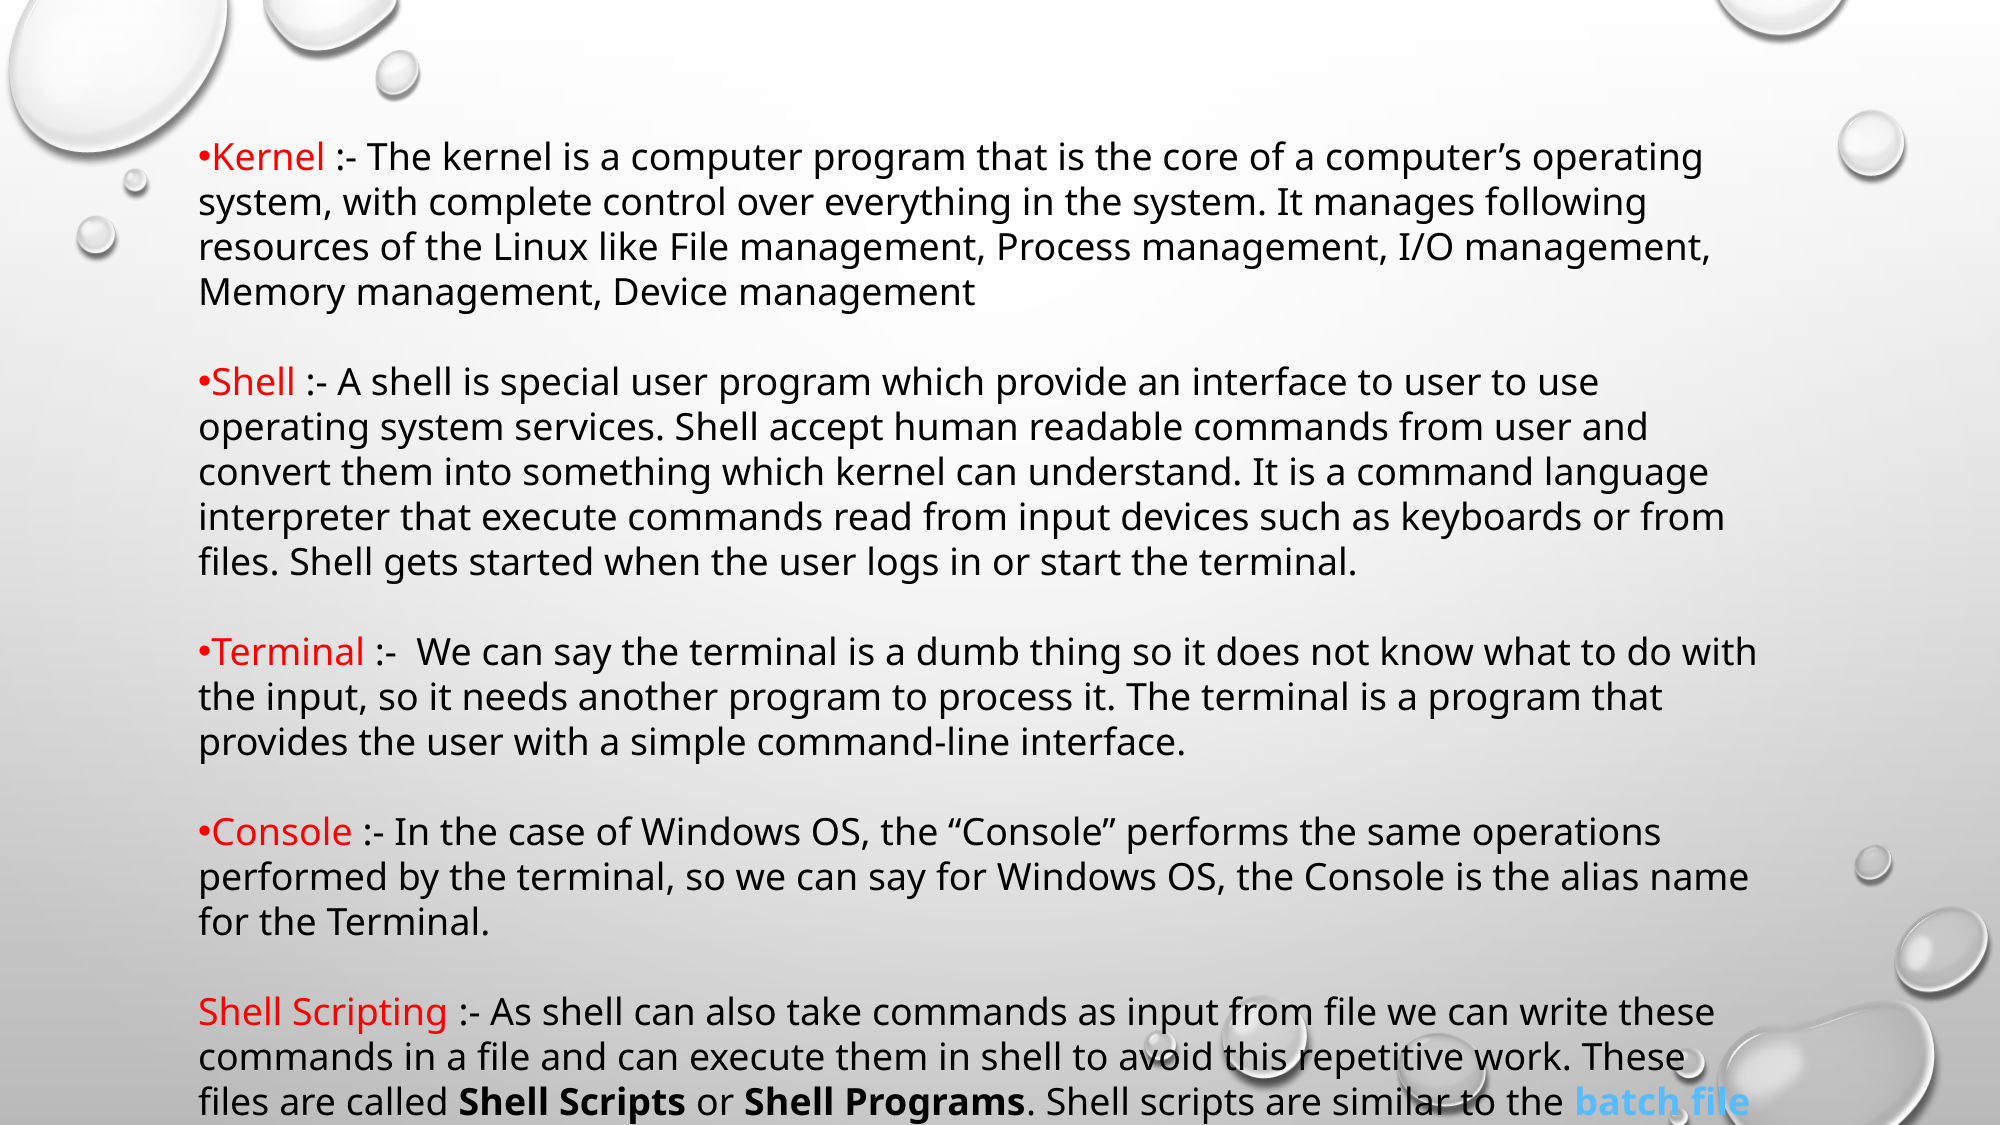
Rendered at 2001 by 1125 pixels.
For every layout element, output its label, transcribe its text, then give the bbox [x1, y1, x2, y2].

picture [0, 0, 2000, 1125]
text_box Kernel :- The kernel is a computer program that is the core of a computer’s operating system, with complete control over everything in the system. It manages following resources of the Linux like File management, Process management, I/O management, Memory management, Device management Shell :- A shell is special user program which provide an interface to user to use operating system services. Shell accept human readable commands from user and convert them into something which kernel can understand. It is a command language interpreter that execute commands read from input devices such as keyboards or from files. Shell gets started when the user logs in or start the terminal. Terminal :- We can say the terminal is a dumb thing so it does not know what to do with the input, so it needs another program to process it. The terminal is a program that provides the user with a simple command-line interface. Console :- In the case of Windows OS, the “Console” performs the same operations performed by the terminal, so we can say for Windows OS, the Console is the alias name for the Terminal. Shell Scripting :- As shell can also take commands as input from file we can write these commands in a file and can execute them in shell to avoid this repetitive work. These files are called Shell Scripts or Shell Programs. Shell scripts are similar to the batch file in MS-DOS. Each shell script is saved with .sh file extension eg. myscript.sh [183, 125, 1781, 1125]
